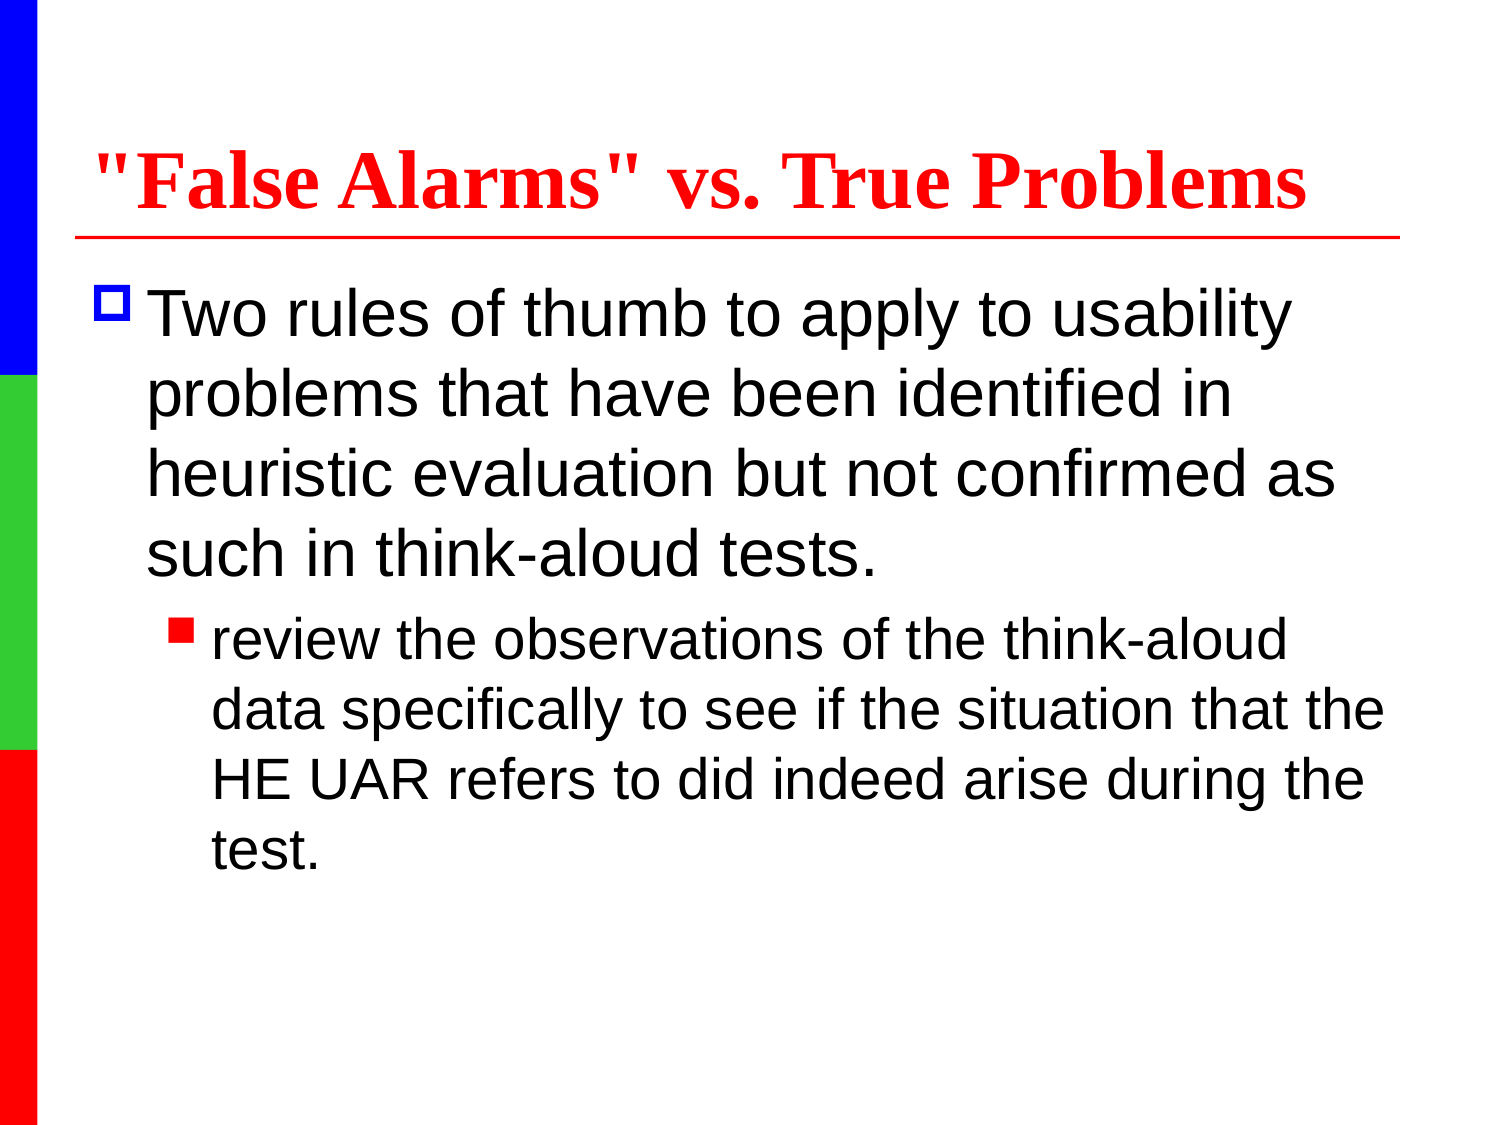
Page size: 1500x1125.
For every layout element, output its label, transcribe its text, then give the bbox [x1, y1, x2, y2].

list Two rules of thumb to apply to usability problems that have been identified in heuristic evaluation but not confirmed as such in think-aloud tests. review the observations of the think-aloud data specifically to see if the situation that the HE UAR refers to did indeed arise during the test. [74, 262, 1426, 1006]
title "False Alarms" vs. True Problems [74, 45, 1426, 233]
